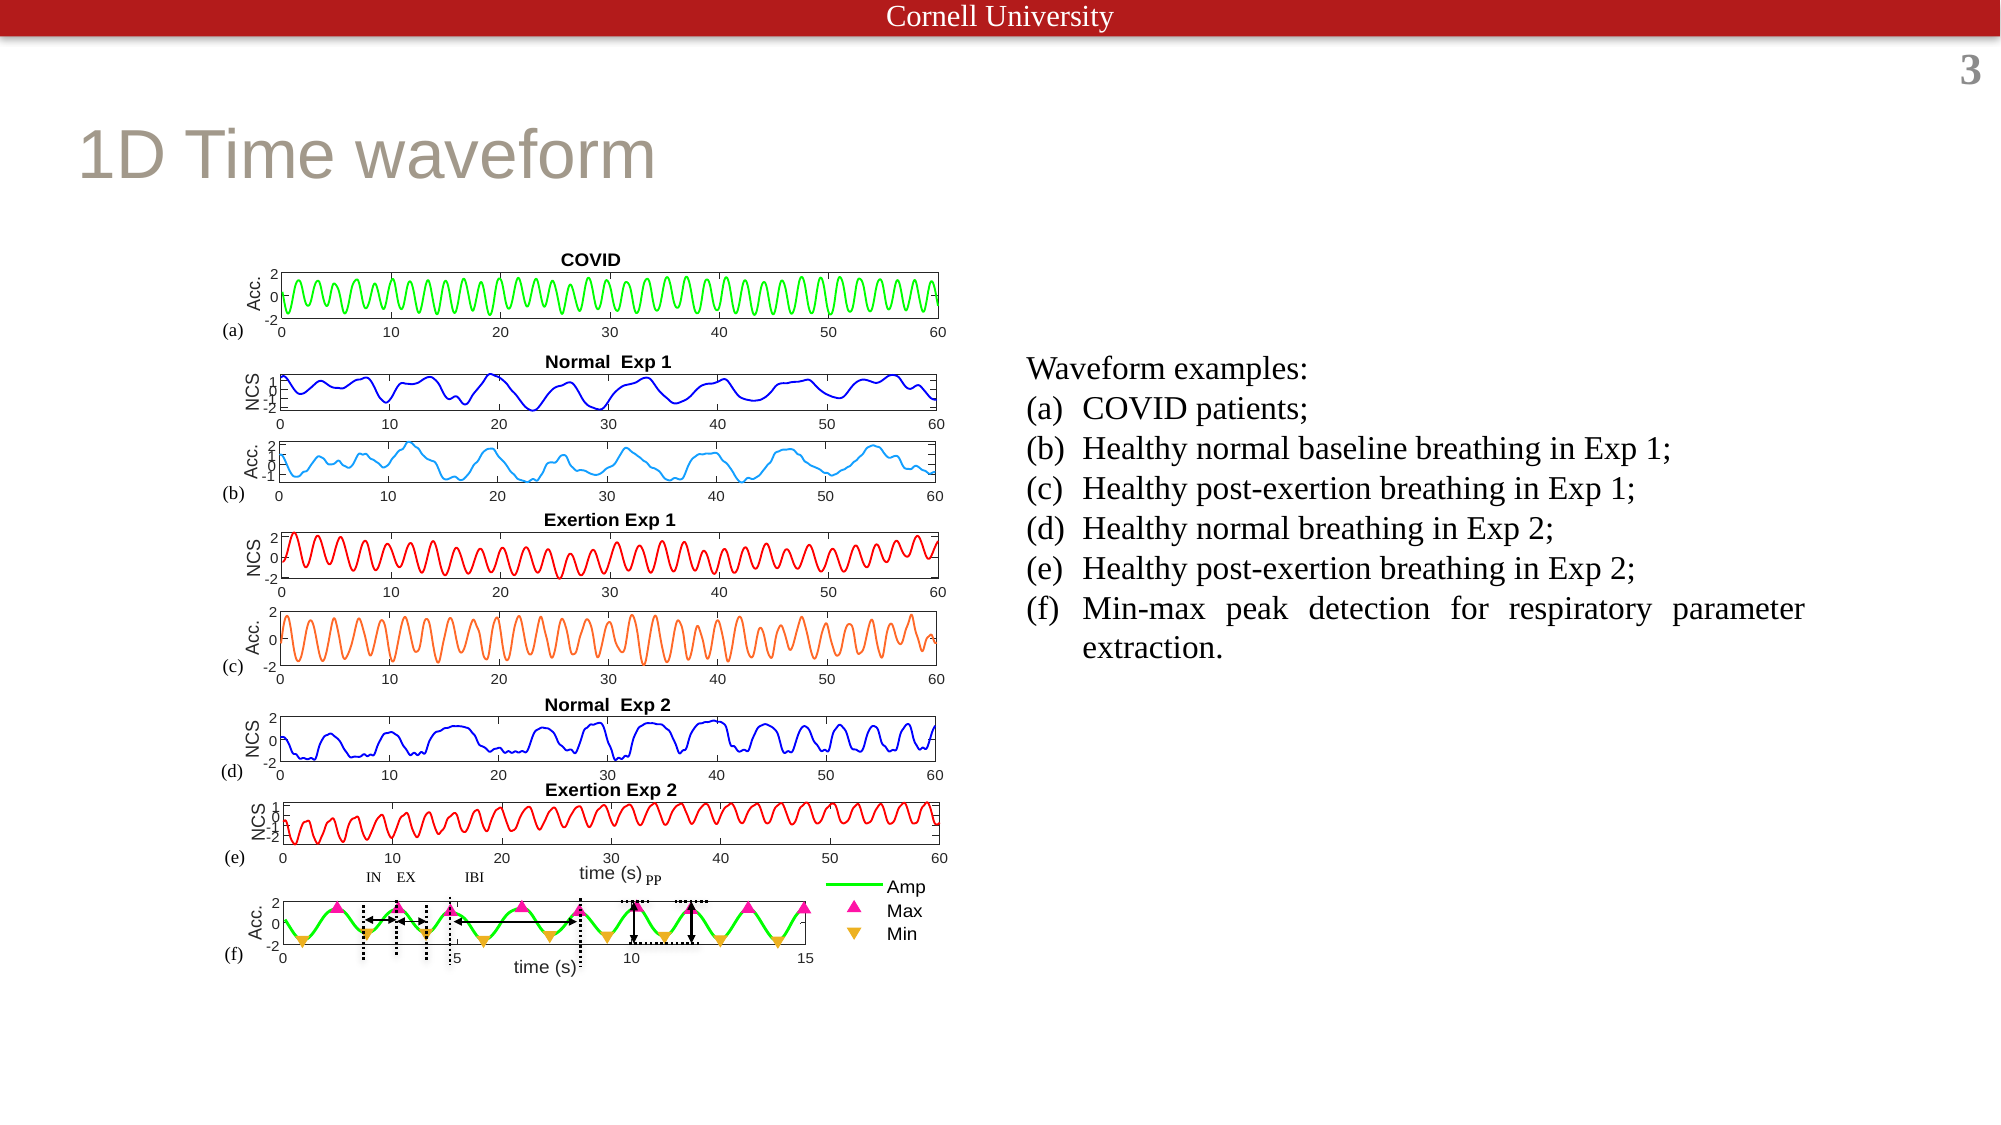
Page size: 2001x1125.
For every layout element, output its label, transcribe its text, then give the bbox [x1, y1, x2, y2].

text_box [205, 243, 1822, 991]
title 1D Time waveform [62, 100, 1497, 200]
slide_number 3 [1547, 36, 1998, 97]
